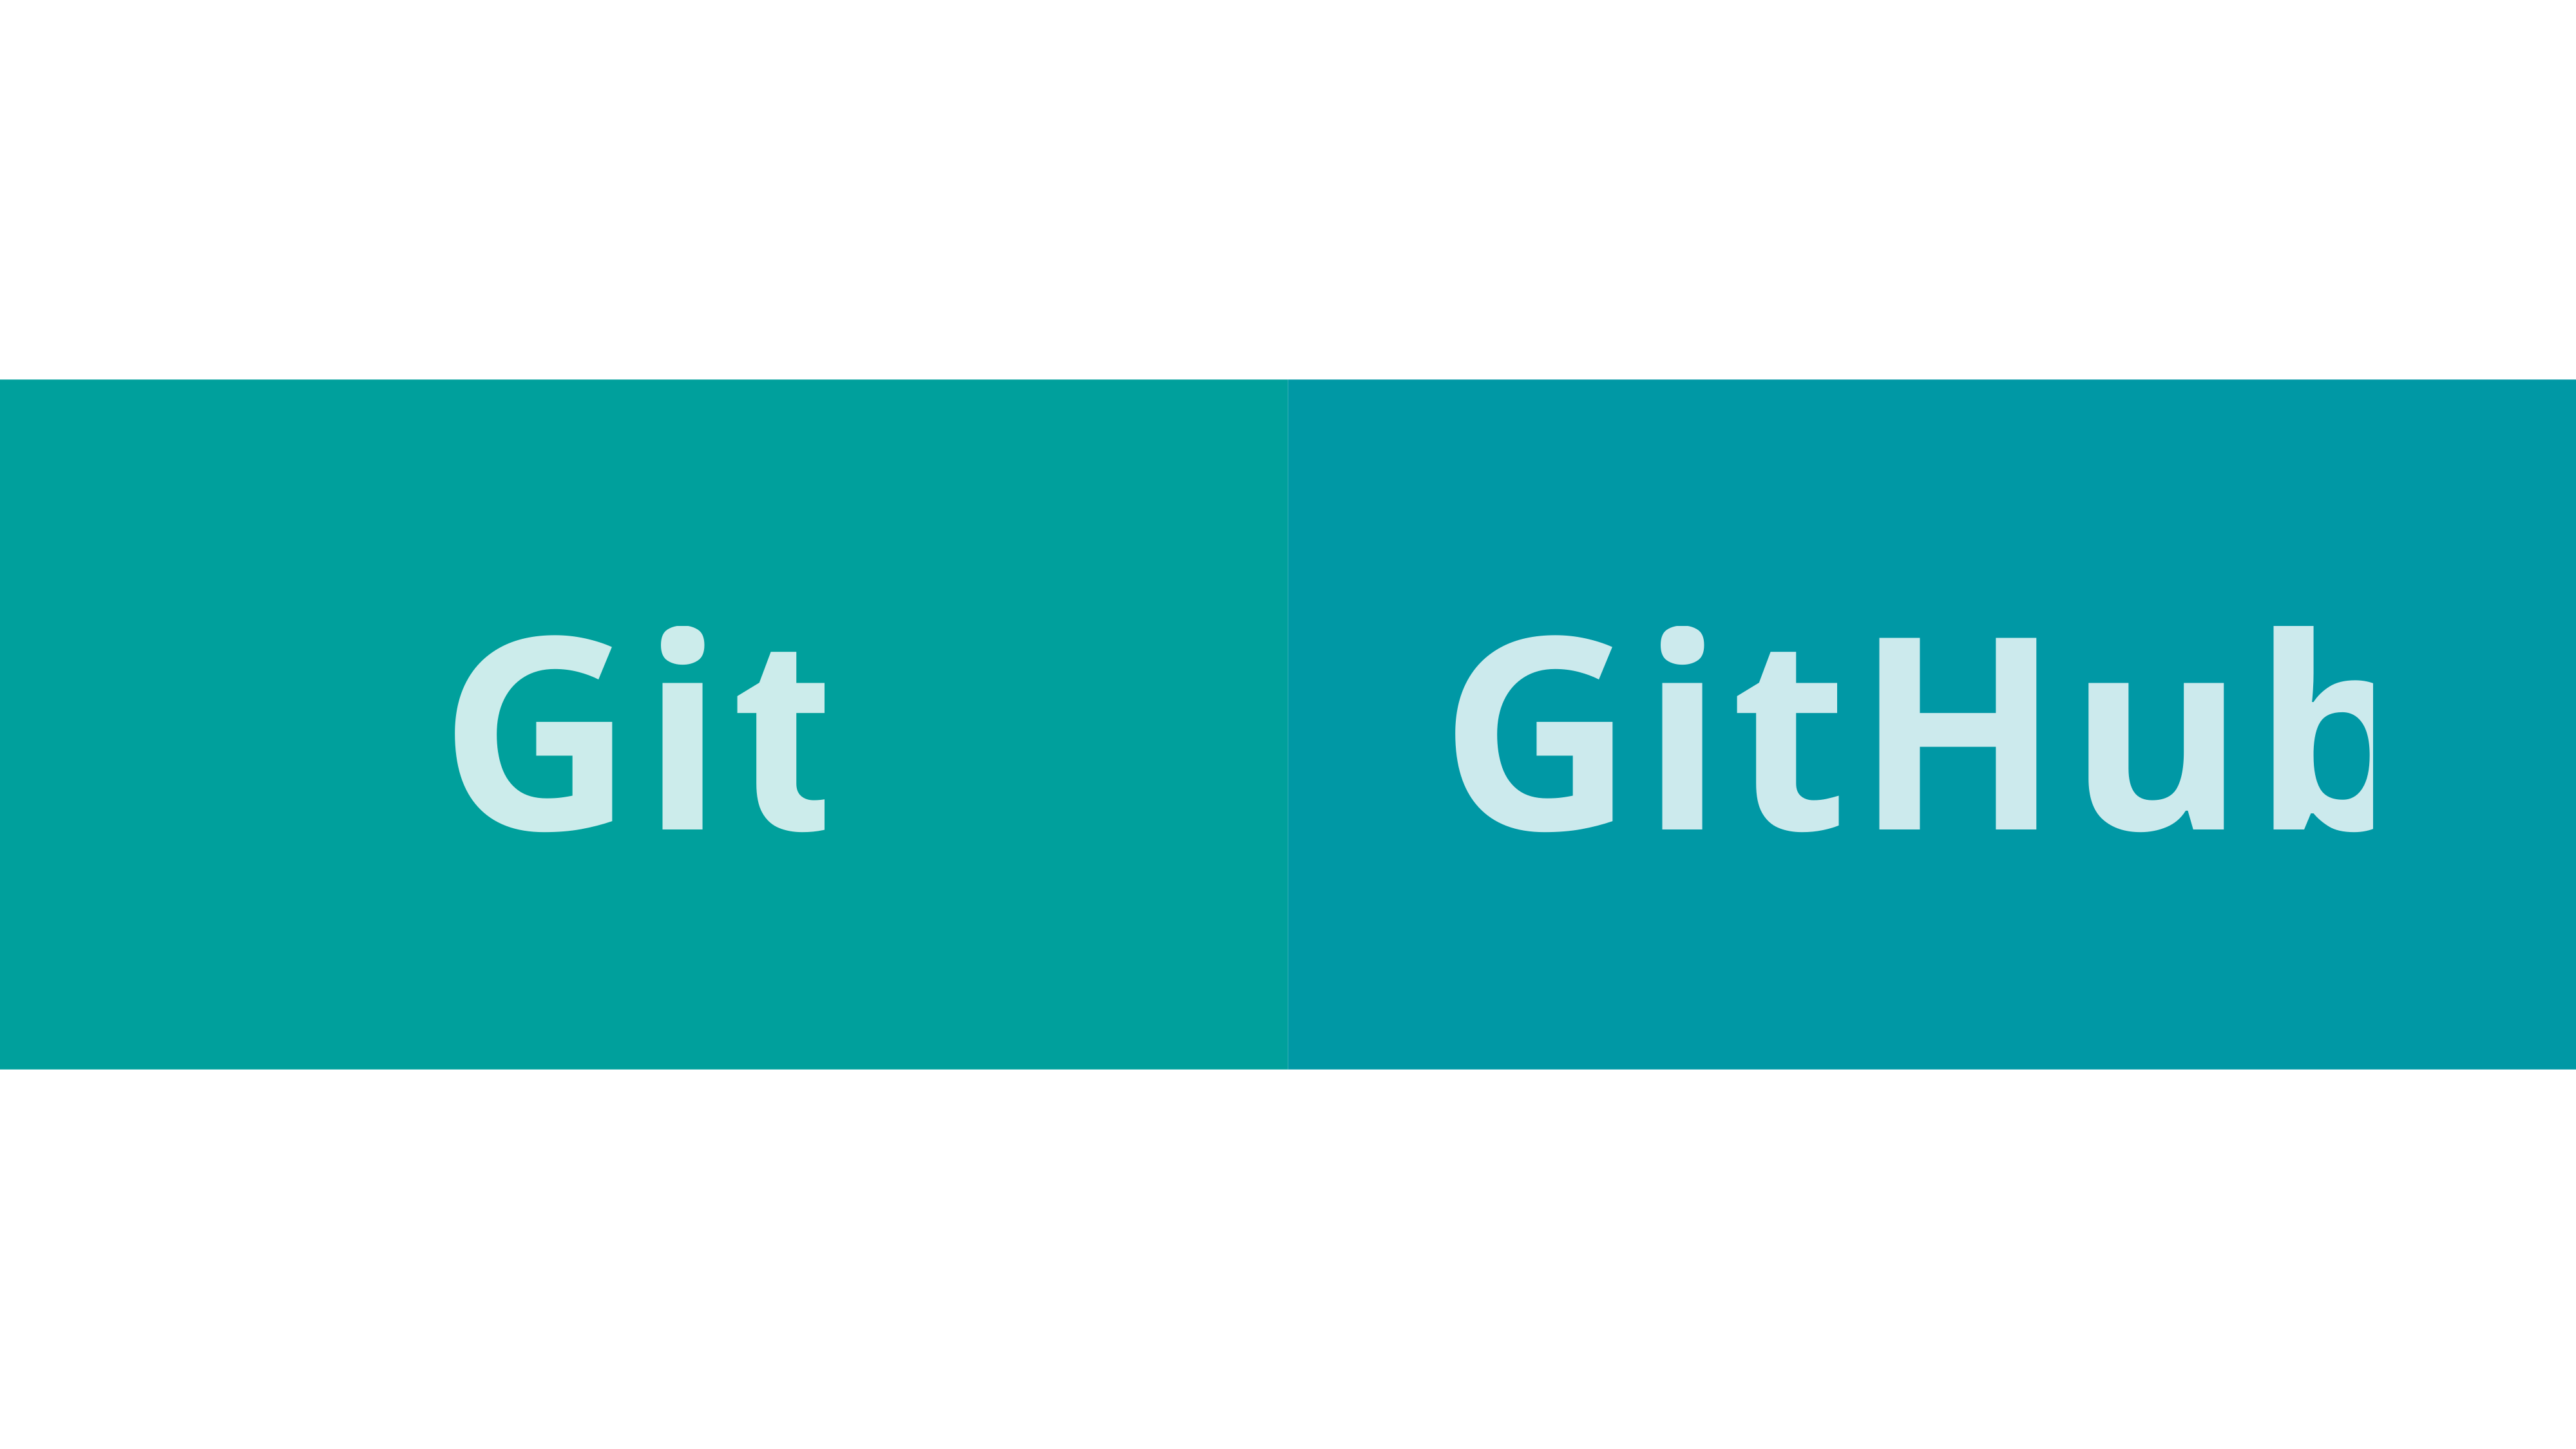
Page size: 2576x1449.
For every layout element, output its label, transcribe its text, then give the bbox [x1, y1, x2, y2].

text_box [1287, 379, 2576, 1070]
text_box Git [330, 556, 959, 889]
text_box [0, 379, 1287, 1070]
text_box GitHub [1375, 556, 2490, 889]
